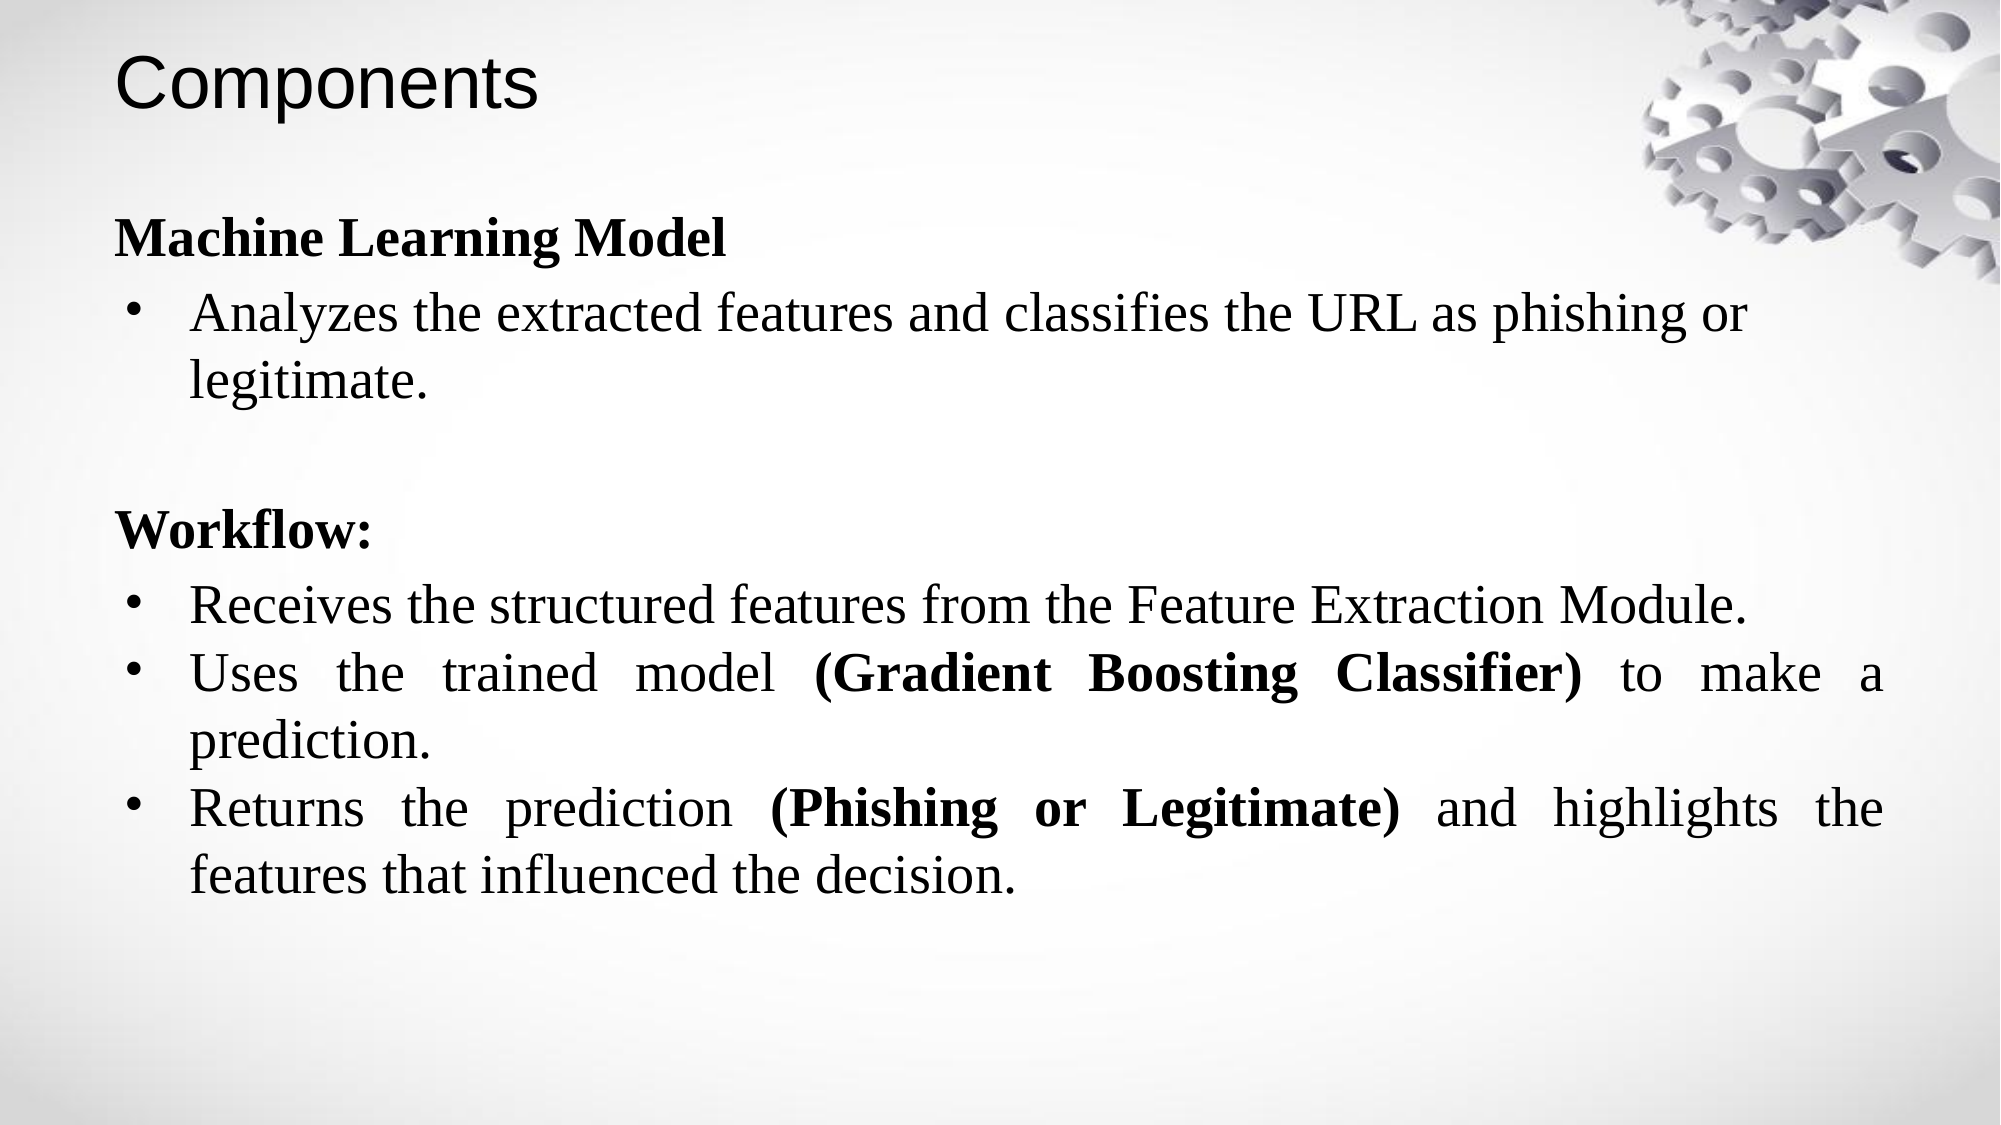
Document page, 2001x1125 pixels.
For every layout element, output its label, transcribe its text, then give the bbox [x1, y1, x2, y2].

picture [0, 0, 2000, 1125]
title Components [99, 31, 1900, 127]
list Machine Learning Model Analyzes the extracted features and classifies the URL as phishing or legitimate. Workflow: Receives the structured features from the Feature Extraction Module. Uses the trained model (Gradient Boosting Classifier) to make a prediction. Returns the prediction (Phishing or Legitimate) and highlights the features that influenced the decision. [99, 192, 1900, 1006]
